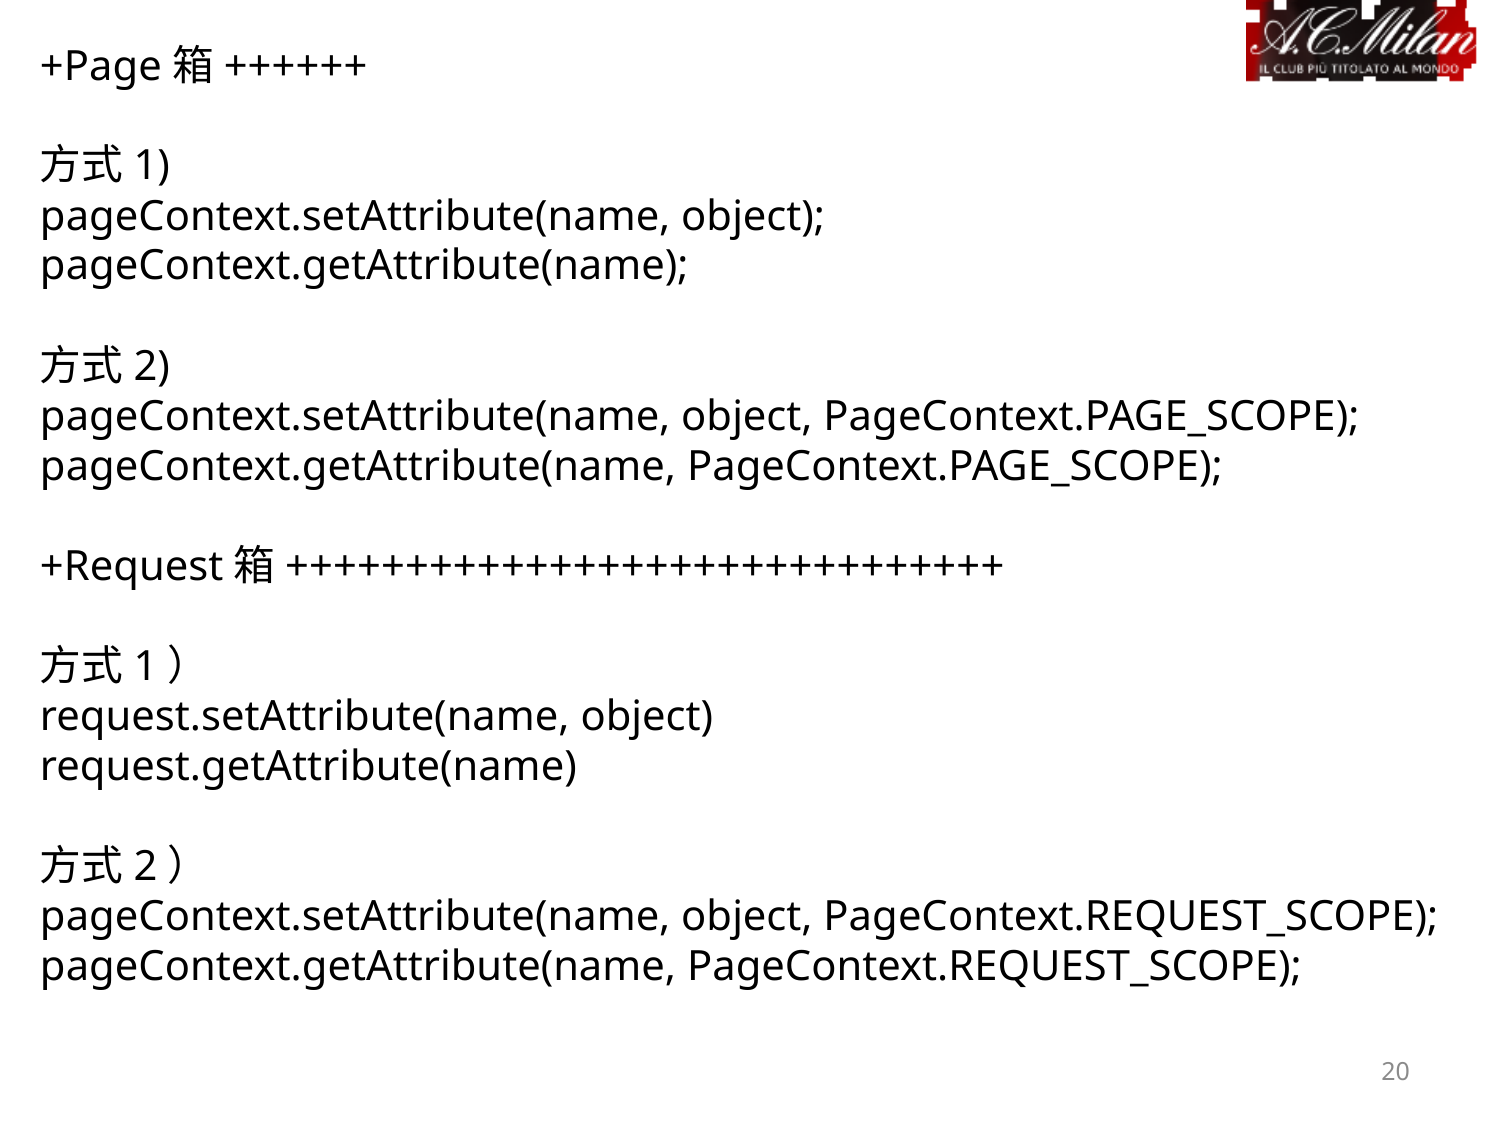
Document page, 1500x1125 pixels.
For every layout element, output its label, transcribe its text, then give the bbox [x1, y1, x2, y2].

slide_number 20 [1074, 1042, 1425, 1103]
picture [1246, 0, 1478, 83]
text_box +Page箱++++++ 方式1) pageContext.setAttribute(name, object); pageContext.getAttribute(name); 方式2) pageContext.setAttribute(name, object, PageContext.PAGE_SCOPE); pageContext.getAttribute(name, PageContext.PAGE_SCOPE); +Request箱++++++++++++++++++++++++++++++ 方式1） request.setAttribute(name, object) request.getAttribute(name) 方式2） pageContext.setAttribute(name, object, PageContext.REQUEST_SCOPE); pageContext.getAttribute(name, PageContext.REQUEST_SCOPE); [25, 30, 1455, 997]
